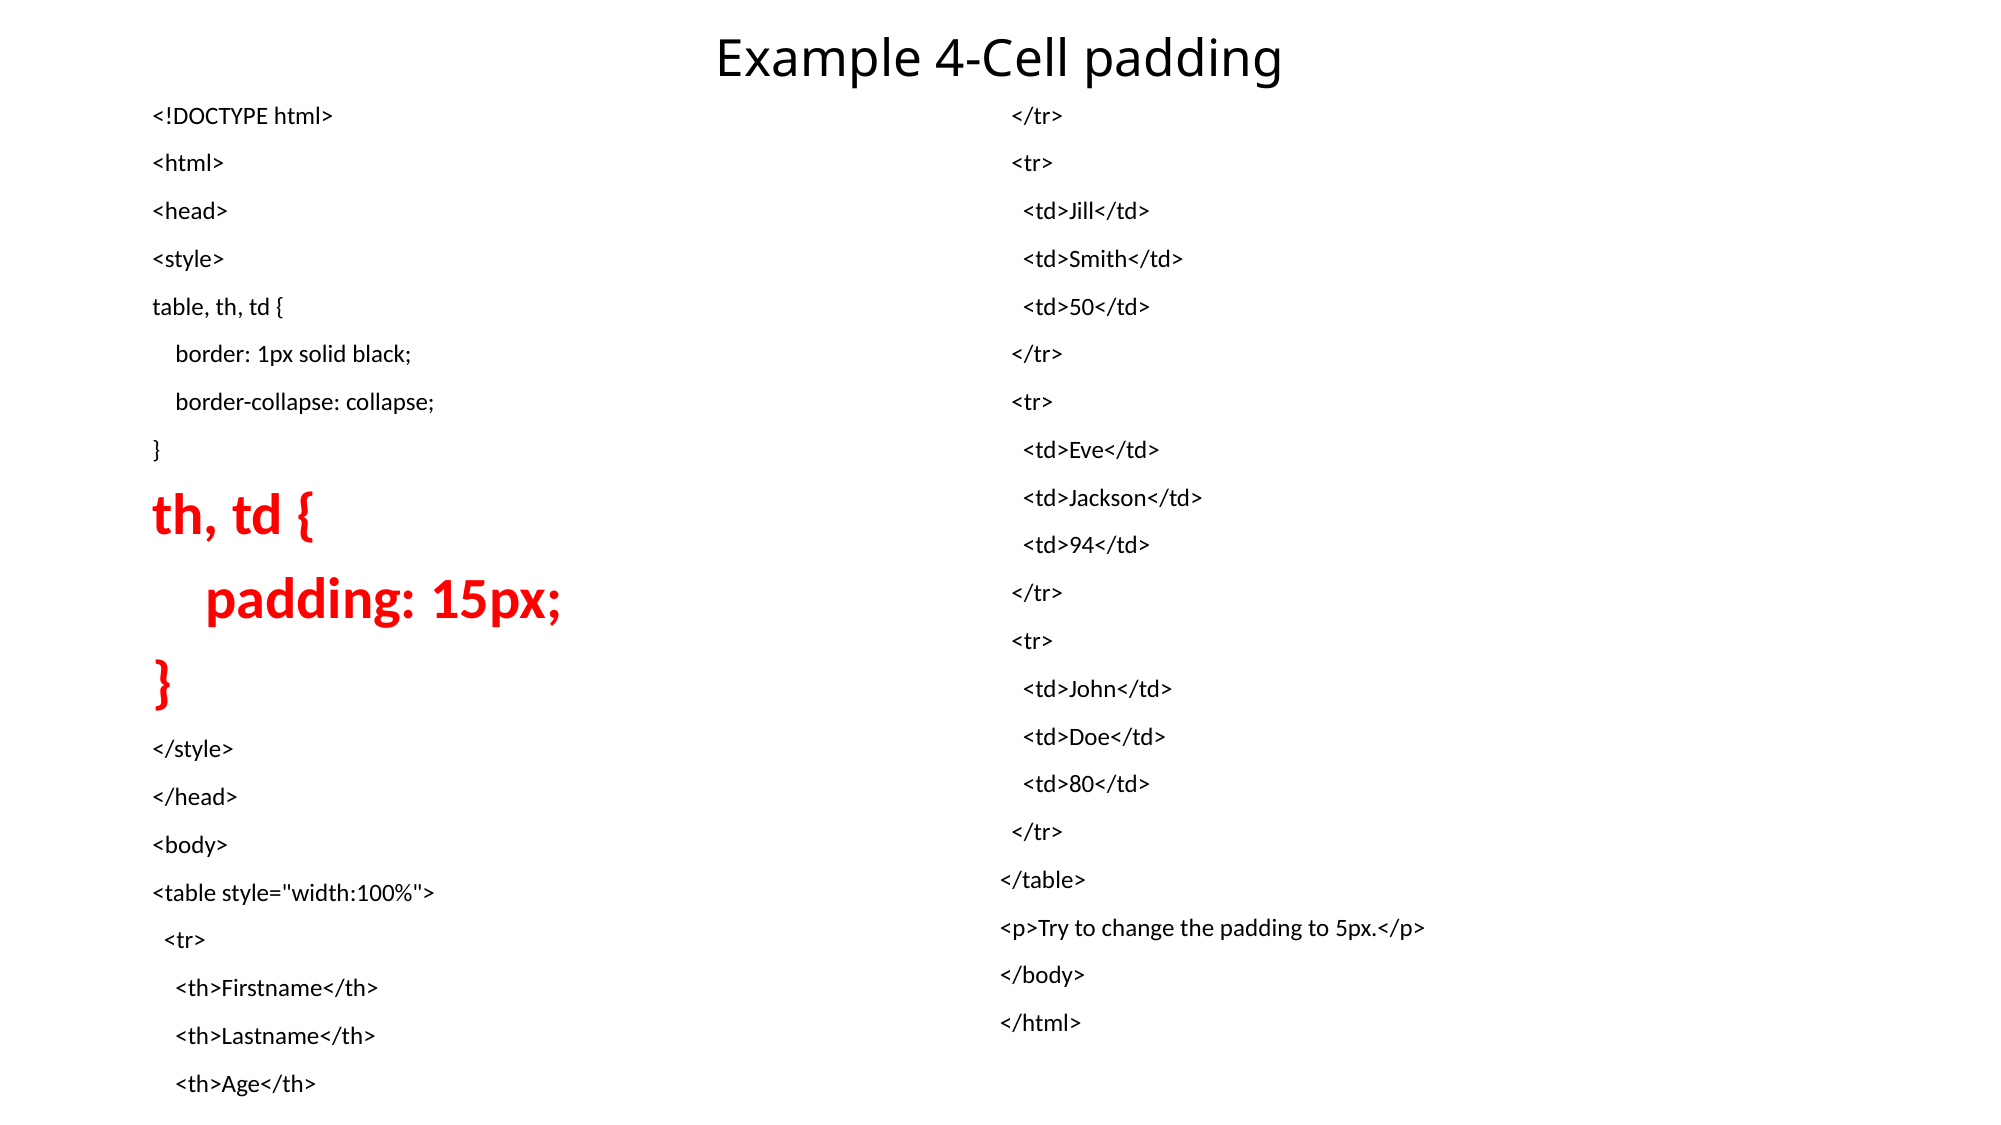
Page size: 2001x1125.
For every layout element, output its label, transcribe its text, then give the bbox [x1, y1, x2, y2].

title Example 4-Cell padding [137, 23, 1863, 95]
list <!DOCTYPE html> <html> <head> <style> table, th, td { border: 1px solid black; border-collapse: collapse; } th, td { padding: 15px; } </style> </head> <body> <table style="width:100%"> <tr> <th>Firstname</th> <th>Lastname</th> <th>Age</th> </tr> <tr> <td>Jill</td> <td>Smith</td> <td>50</td> </tr> <tr> <td>Eve</td> <td>Jackson</td> <td>94</td> </tr> <tr> <td>John</td> <td>Doe</td> <td>80</td> </tr> </table> <p>Try to change the padding to 5px.</p> </body> </html> [137, 95, 1863, 1014]
